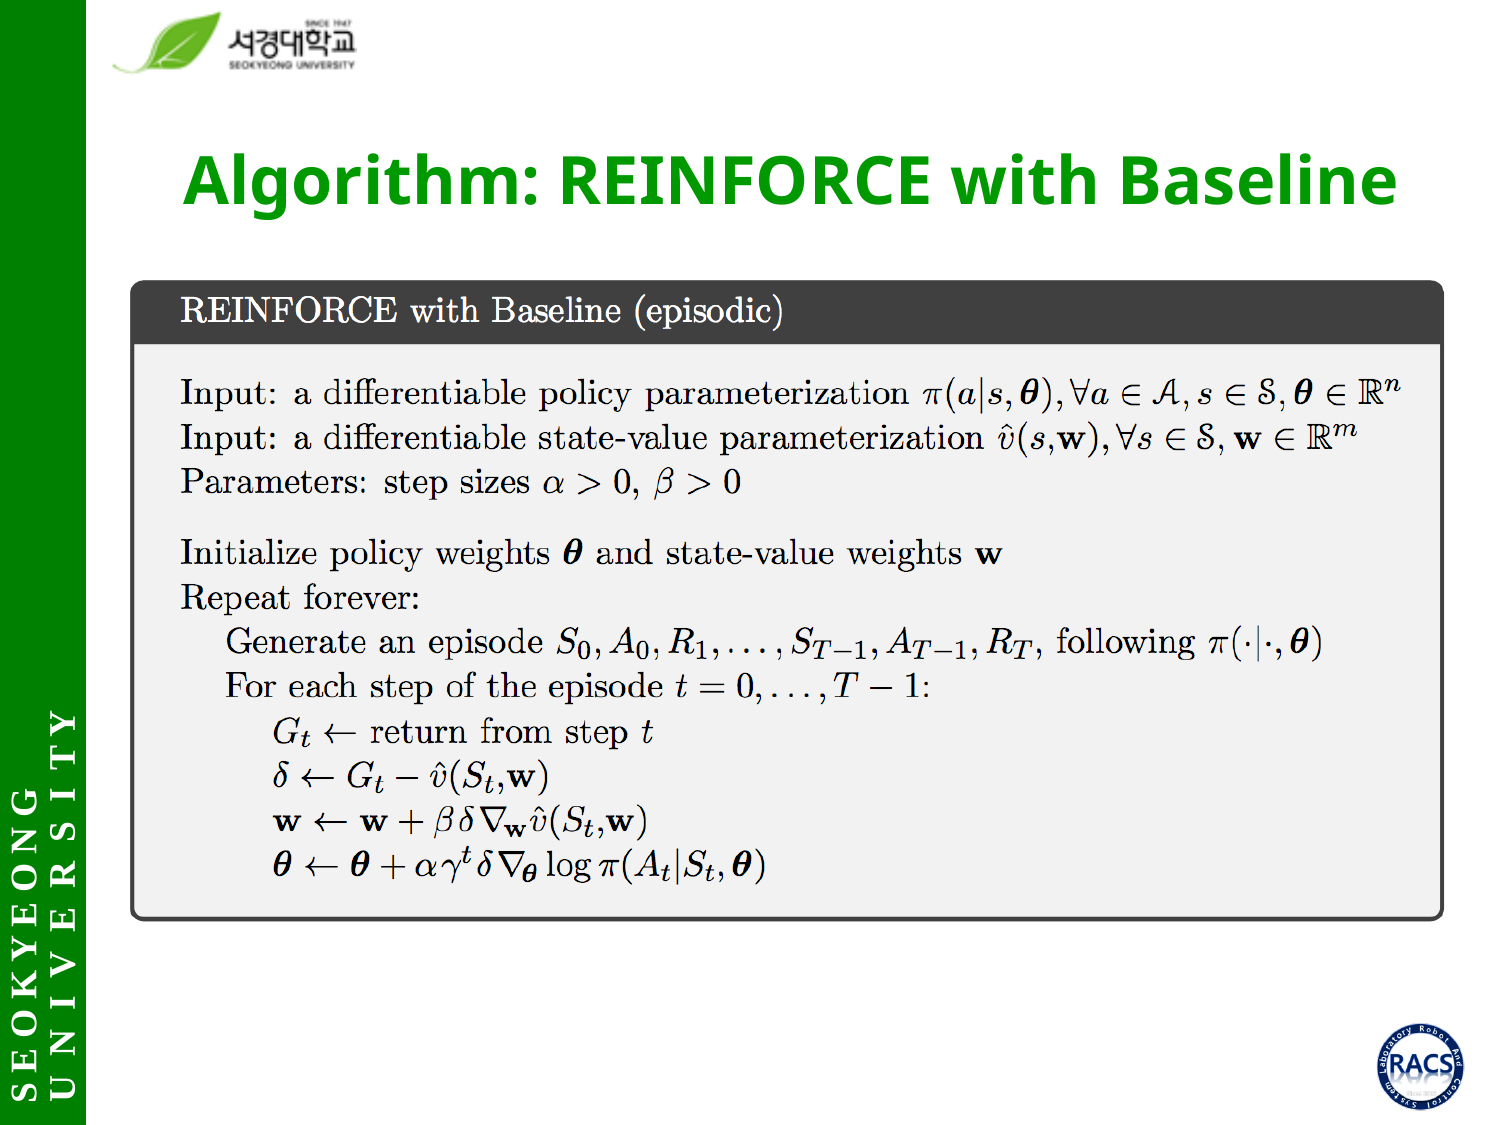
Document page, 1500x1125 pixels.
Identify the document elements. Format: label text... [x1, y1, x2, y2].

picture [112, 9, 357, 76]
title Algorithm: REINFORCE with Baseline [110, 113, 1474, 242]
picture [118, 266, 1455, 929]
picture [1373, 1019, 1467, 1113]
